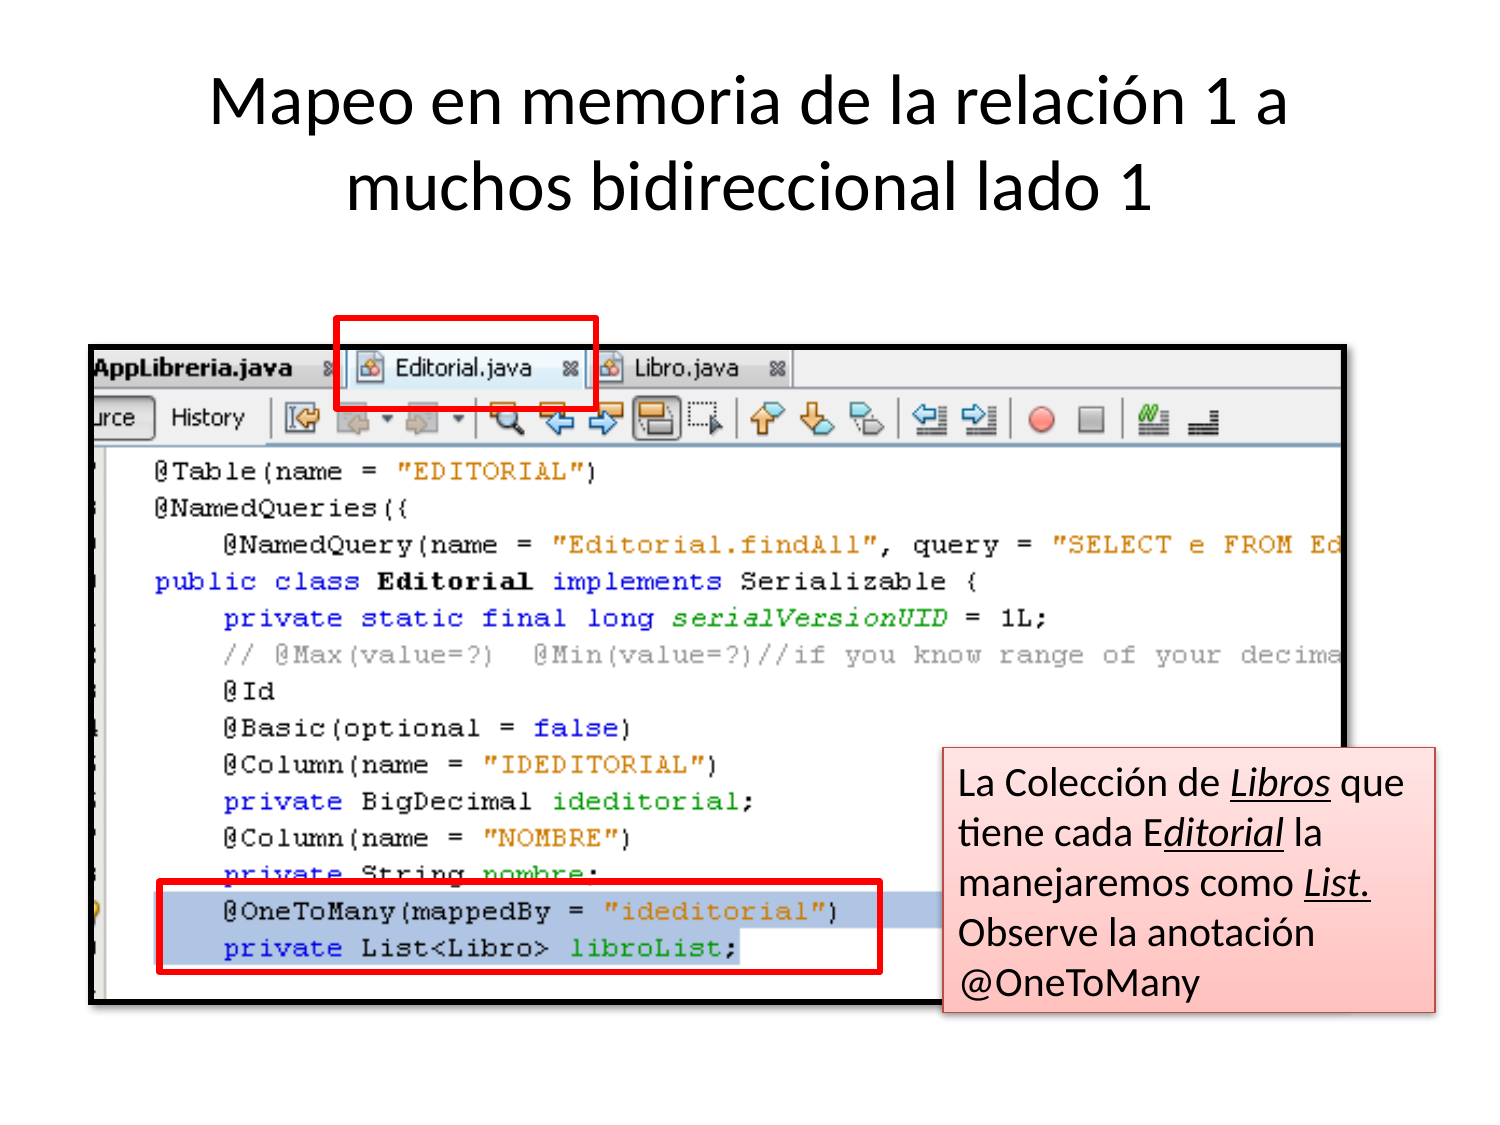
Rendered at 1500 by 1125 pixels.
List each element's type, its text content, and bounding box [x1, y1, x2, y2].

title Mapeo en memoria de la relación 1 a muchos bidireccional lado 1 [75, 45, 1425, 233]
text_box La Colección de Libros que tiene cada Editorial la manejaremos como List. Observe la anotación @OneToMany [942, 747, 1436, 1013]
text_box [334, 316, 598, 348]
picture [93, 349, 1341, 1000]
